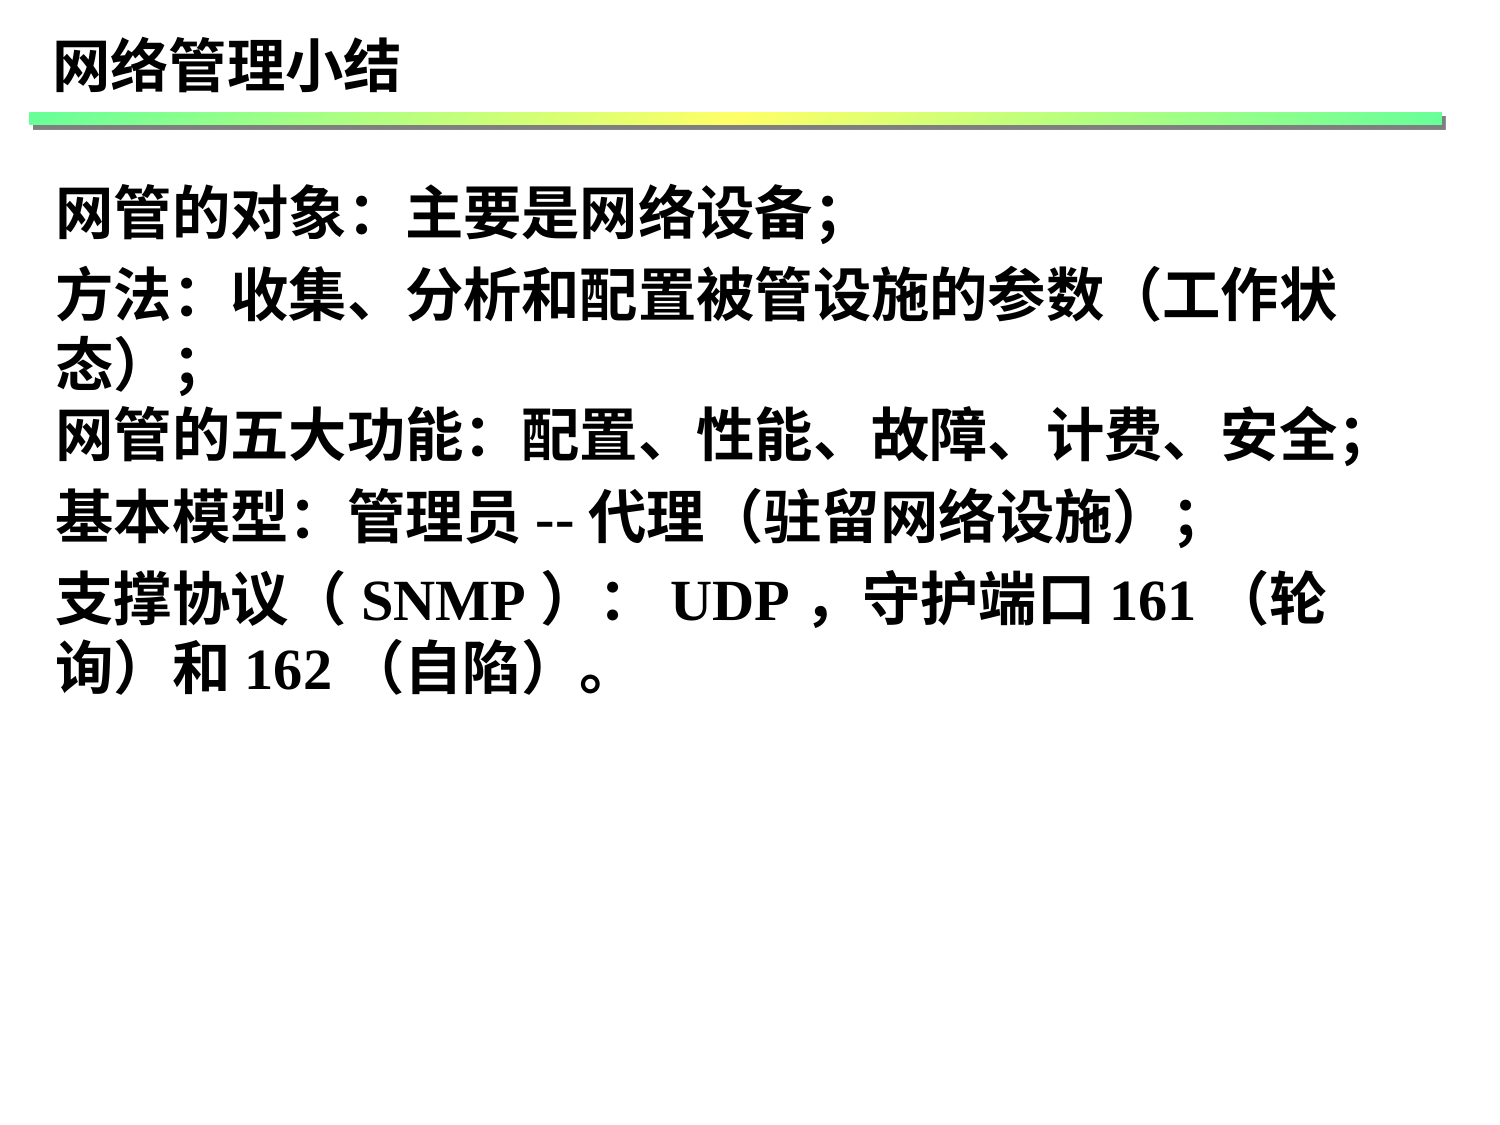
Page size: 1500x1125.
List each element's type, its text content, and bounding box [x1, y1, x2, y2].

text_box 网络管理小结 [37, 21, 575, 107]
text_box 网管的对象：主要是网络设备； 方法：收集、分析和配置被管设施的参数（工作状态）； 网管的五大功能：配置、性能、故障、计费、安全； 基本模型：管理员--代理（驻留网络设施）； 支撑协议（SNMP）：UDP，守护端口161（轮询）和162（自陷）。 [41, 169, 1447, 779]
text_box [29, 112, 1442, 125]
